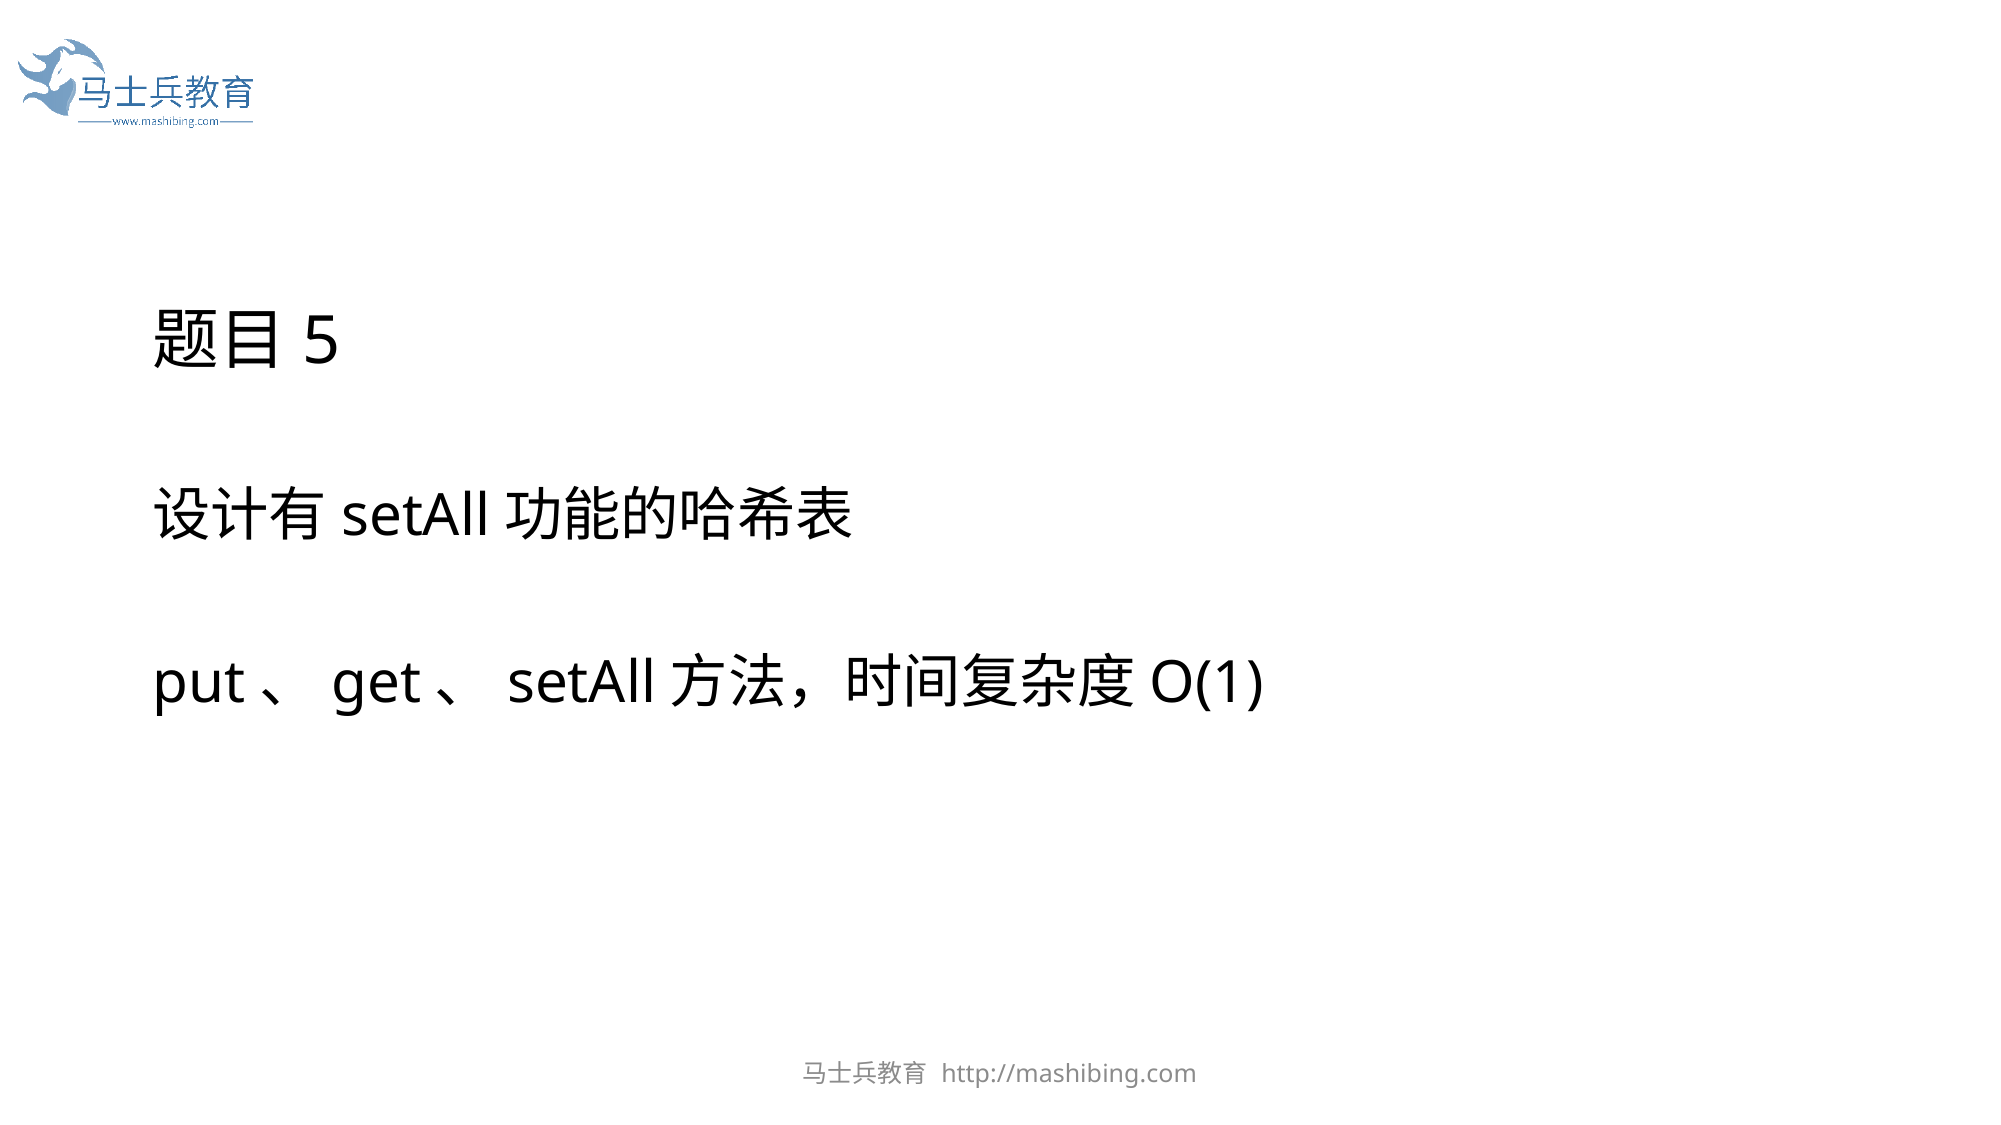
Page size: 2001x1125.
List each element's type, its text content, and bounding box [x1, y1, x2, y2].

list 设计有setAll功能的哈希表 put、get、setAll方法，时间复杂度O(1) [137, 477, 1863, 960]
picture [7, 5, 276, 177]
footer 马士兵教育 http://mashibing.com [662, 1042, 1338, 1103]
title 题目5 [137, 205, 1863, 477]
